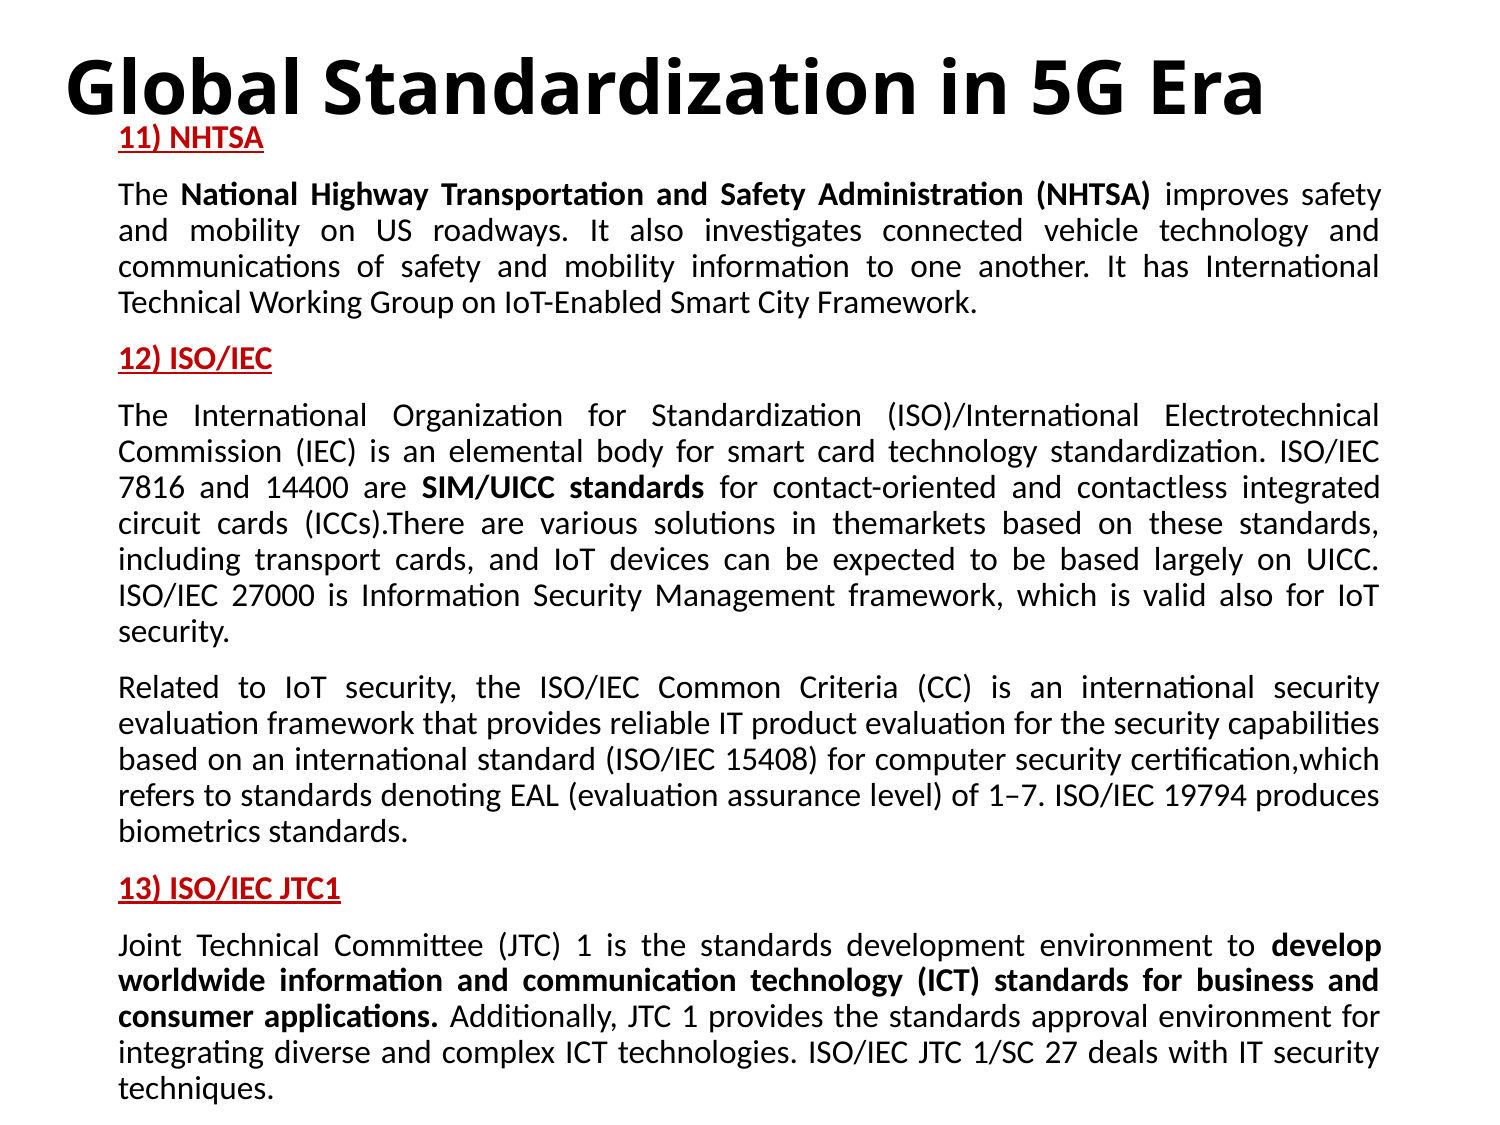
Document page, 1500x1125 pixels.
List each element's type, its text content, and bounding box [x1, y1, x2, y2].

title Global Standardization in 5G Era [49, 29, 1343, 153]
list 11) NHTSA The National Highway Transportation and Safety Administration (NHTSA) improves safety and mobility on US roadways. It also investigates connected vehicle technology and communications of safety and mobility information to one another. It has International Technical Working Group on IoT-Enabled Smart City Framework. 12) ISO/IEC The International Organization for Standardization (ISO)/International Electrotechnical Commission (IEC) is an elemental body for smart card technology standardization. ISO/IEC 7816 and 14400 are SIM/UICC standards for contact-oriented and contactless integrated circuit cards (ICCs).There are various solutions in themarkets based on these standards, including transport cards, and IoT devices can be expected to be based largely on UICC. ISO/IEC 27000 is Information Security Management framework, which is valid also for IoT security. Related to IoT security, the ISO/IEC Common Criteria (CC) is an international security evaluation framework that provides reliable IT product evaluation for the security capabilities based on an international standard (ISO/IEC 15408) for computer security certification,which refers to standards denoting EAL (evaluation assurance level) of 1–7. ISO/IEC 19794 produces biometrics standards. 13) ISO/IEC JTC1 Joint Technical Committee (JTC) 1 is the standards development environment to develop worldwide information and communication technology (ICT) standards for business and consumer applications. Additionally, JTC 1 provides the standards approval environment for integrating diverse and complex ICT technologies. ISO/IEC JTC 1/SC 27 deals with IT security techniques. [103, 112, 1397, 929]
